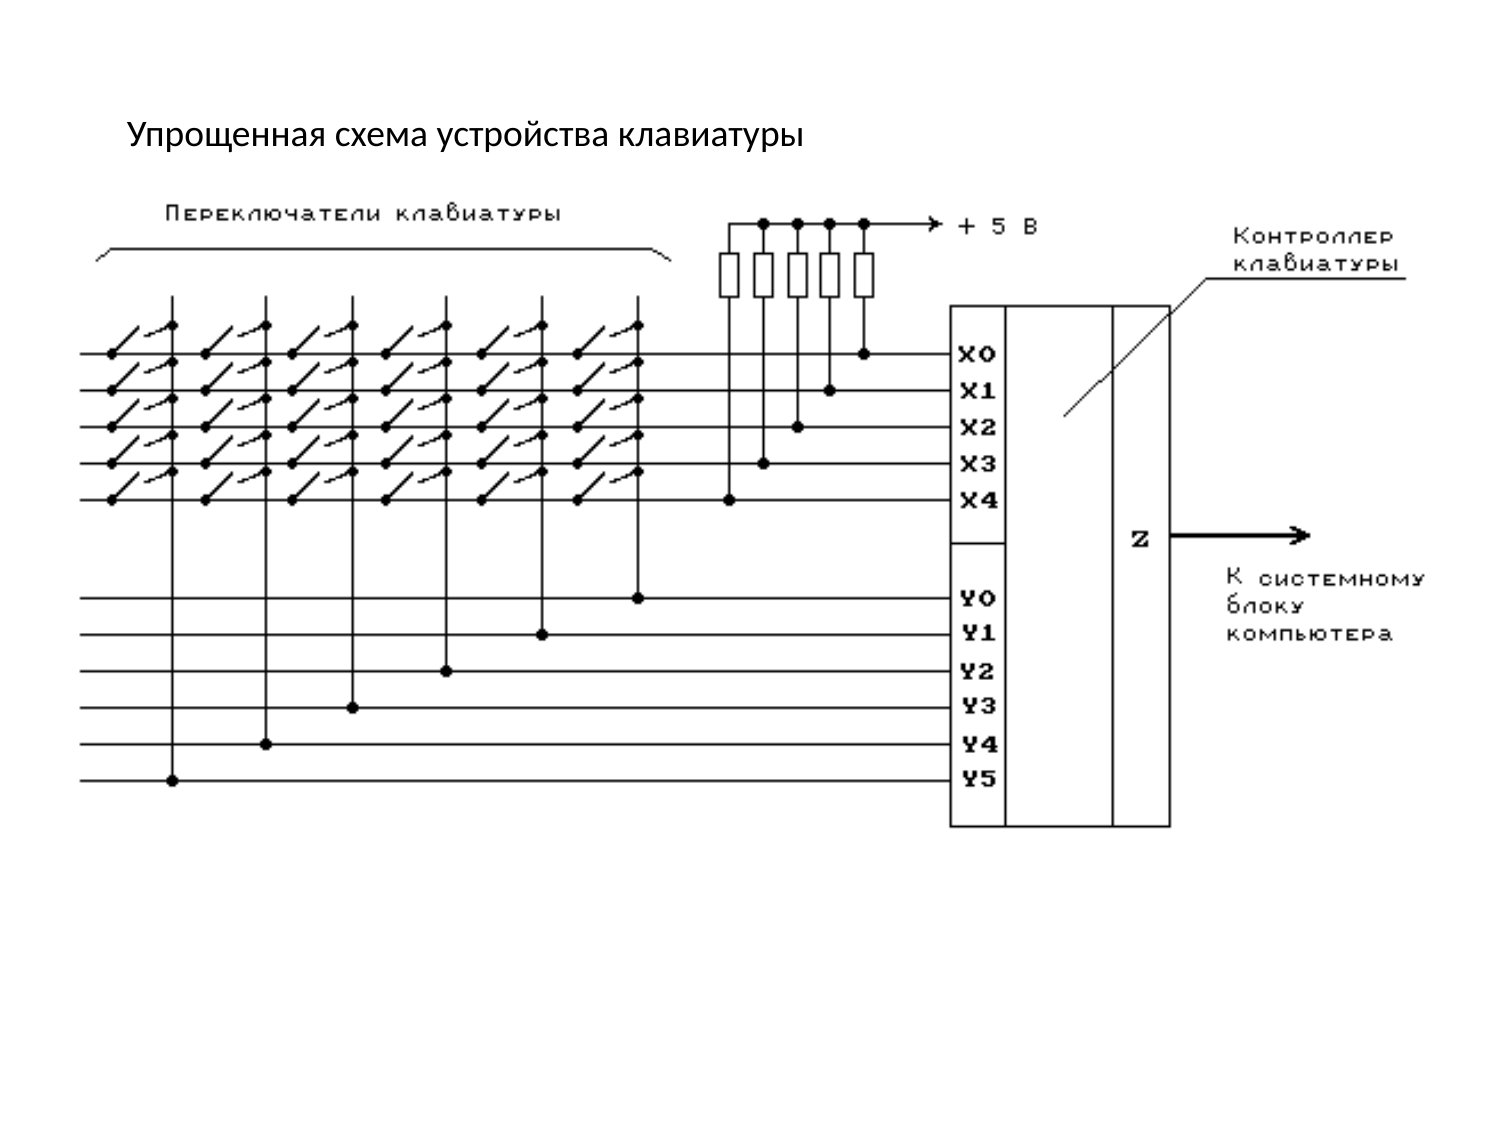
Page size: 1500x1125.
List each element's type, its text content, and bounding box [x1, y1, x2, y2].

text_box Упрощенная схема устройства клавиатуры [112, 101, 1258, 194]
picture [76, 196, 1451, 858]
